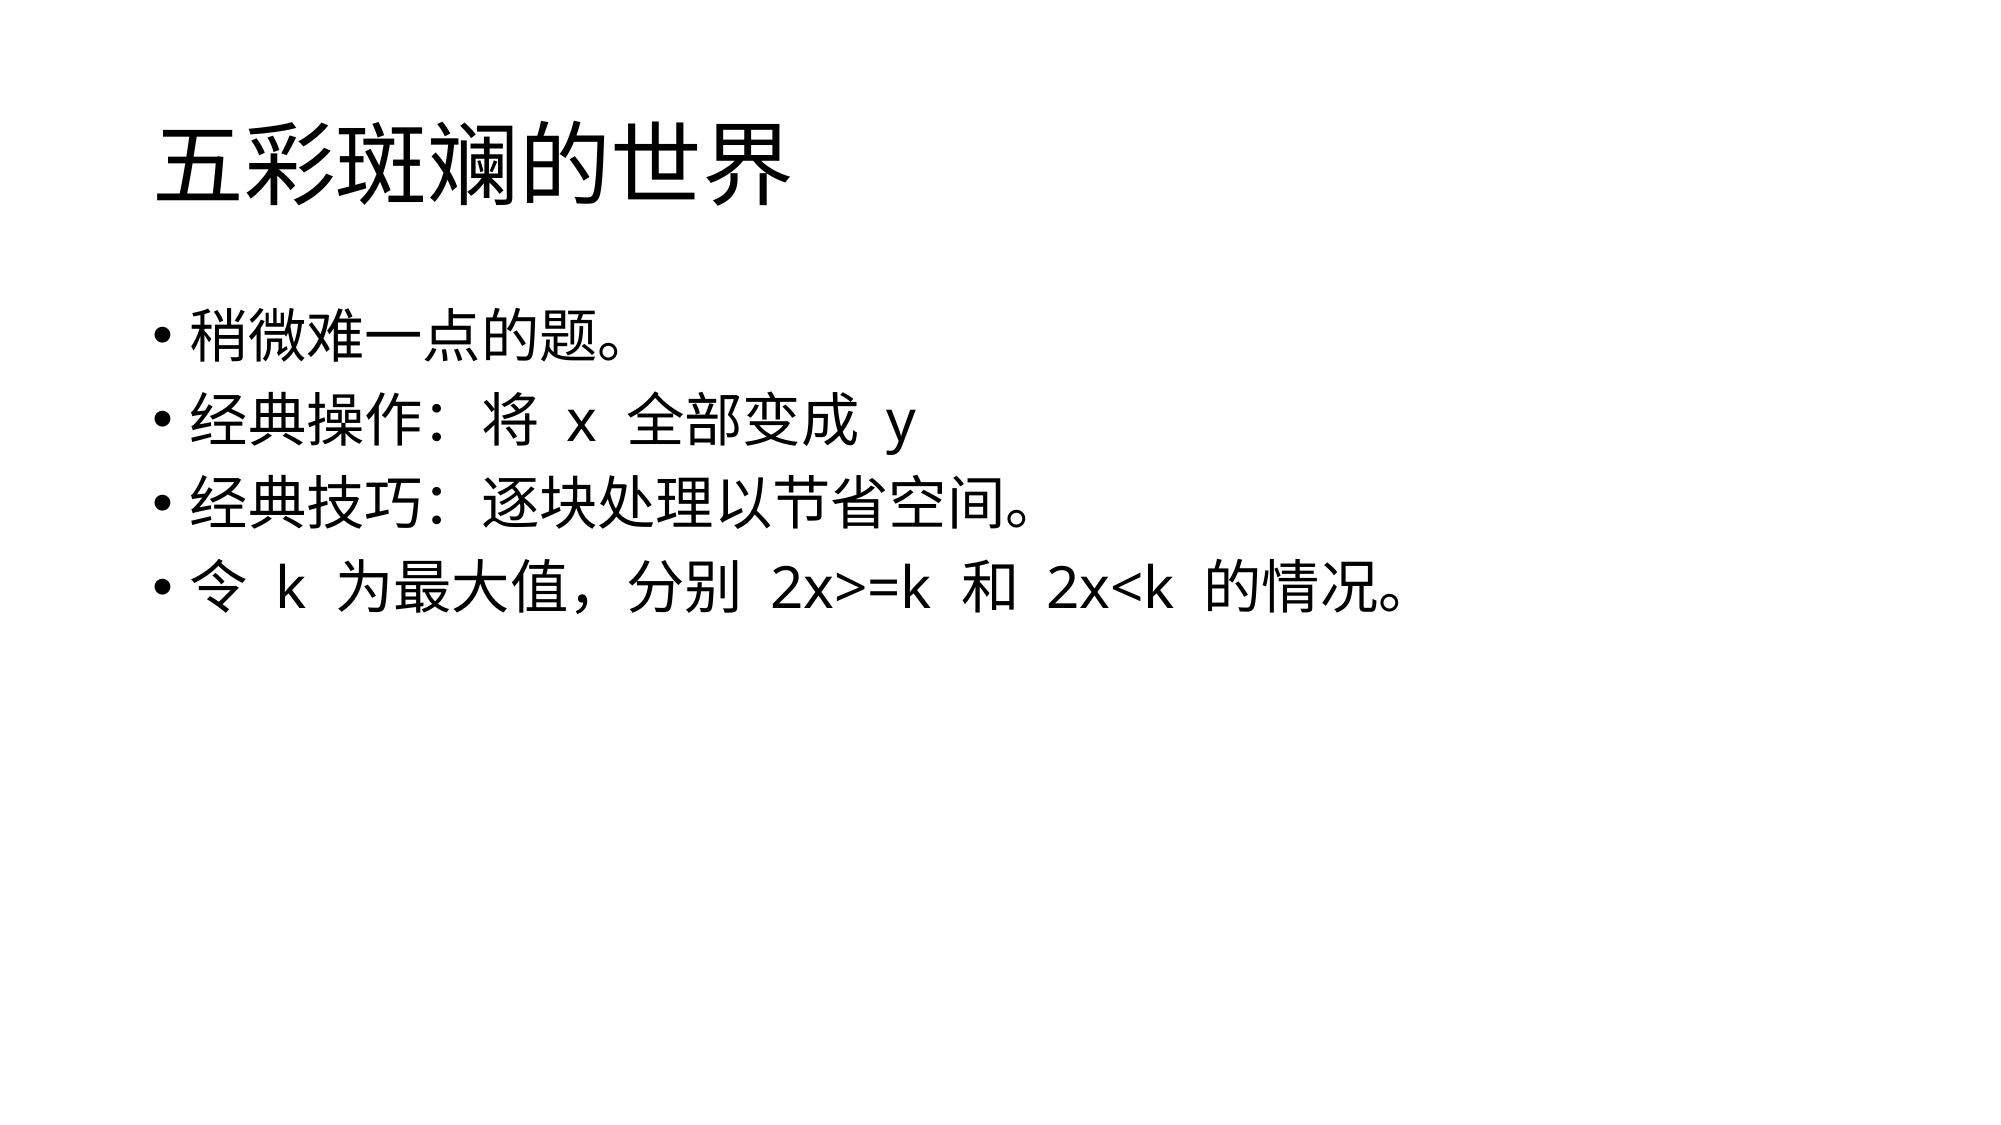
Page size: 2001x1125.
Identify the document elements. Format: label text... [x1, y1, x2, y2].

list 稍微难一点的题。 经典操作：将 x 全部变成 y 经典技巧：逐块处理以节省空间。 令 k 为最大值，分别 2x>=k 和 2x<k 的情况。 [137, 299, 1863, 1014]
title 五彩斑斓的世界 [137, 59, 1863, 278]
